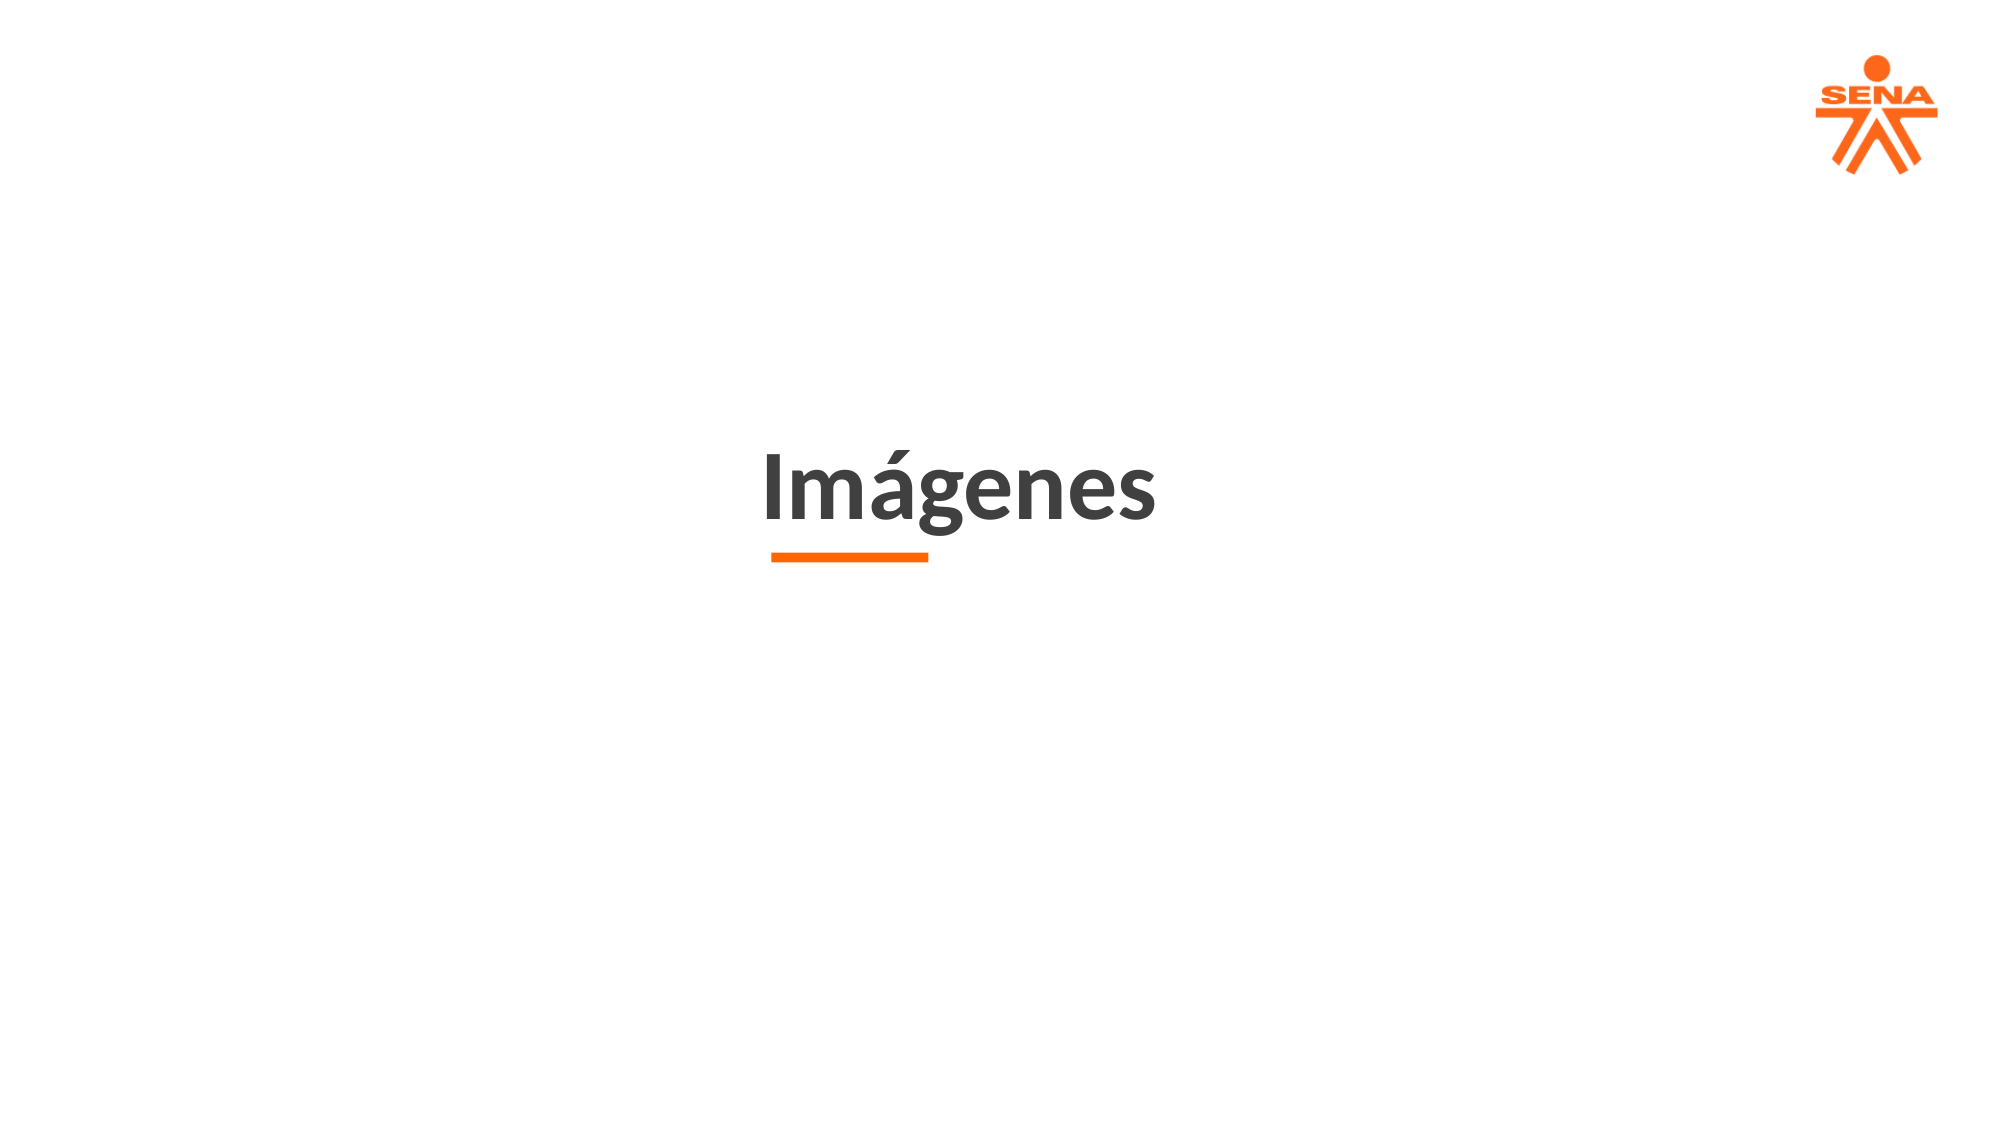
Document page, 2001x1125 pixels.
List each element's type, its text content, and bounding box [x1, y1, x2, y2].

text_box Imágenes [745, 411, 1196, 547]
text_box [771, 552, 929, 563]
picture [1774, 0, 2000, 208]
